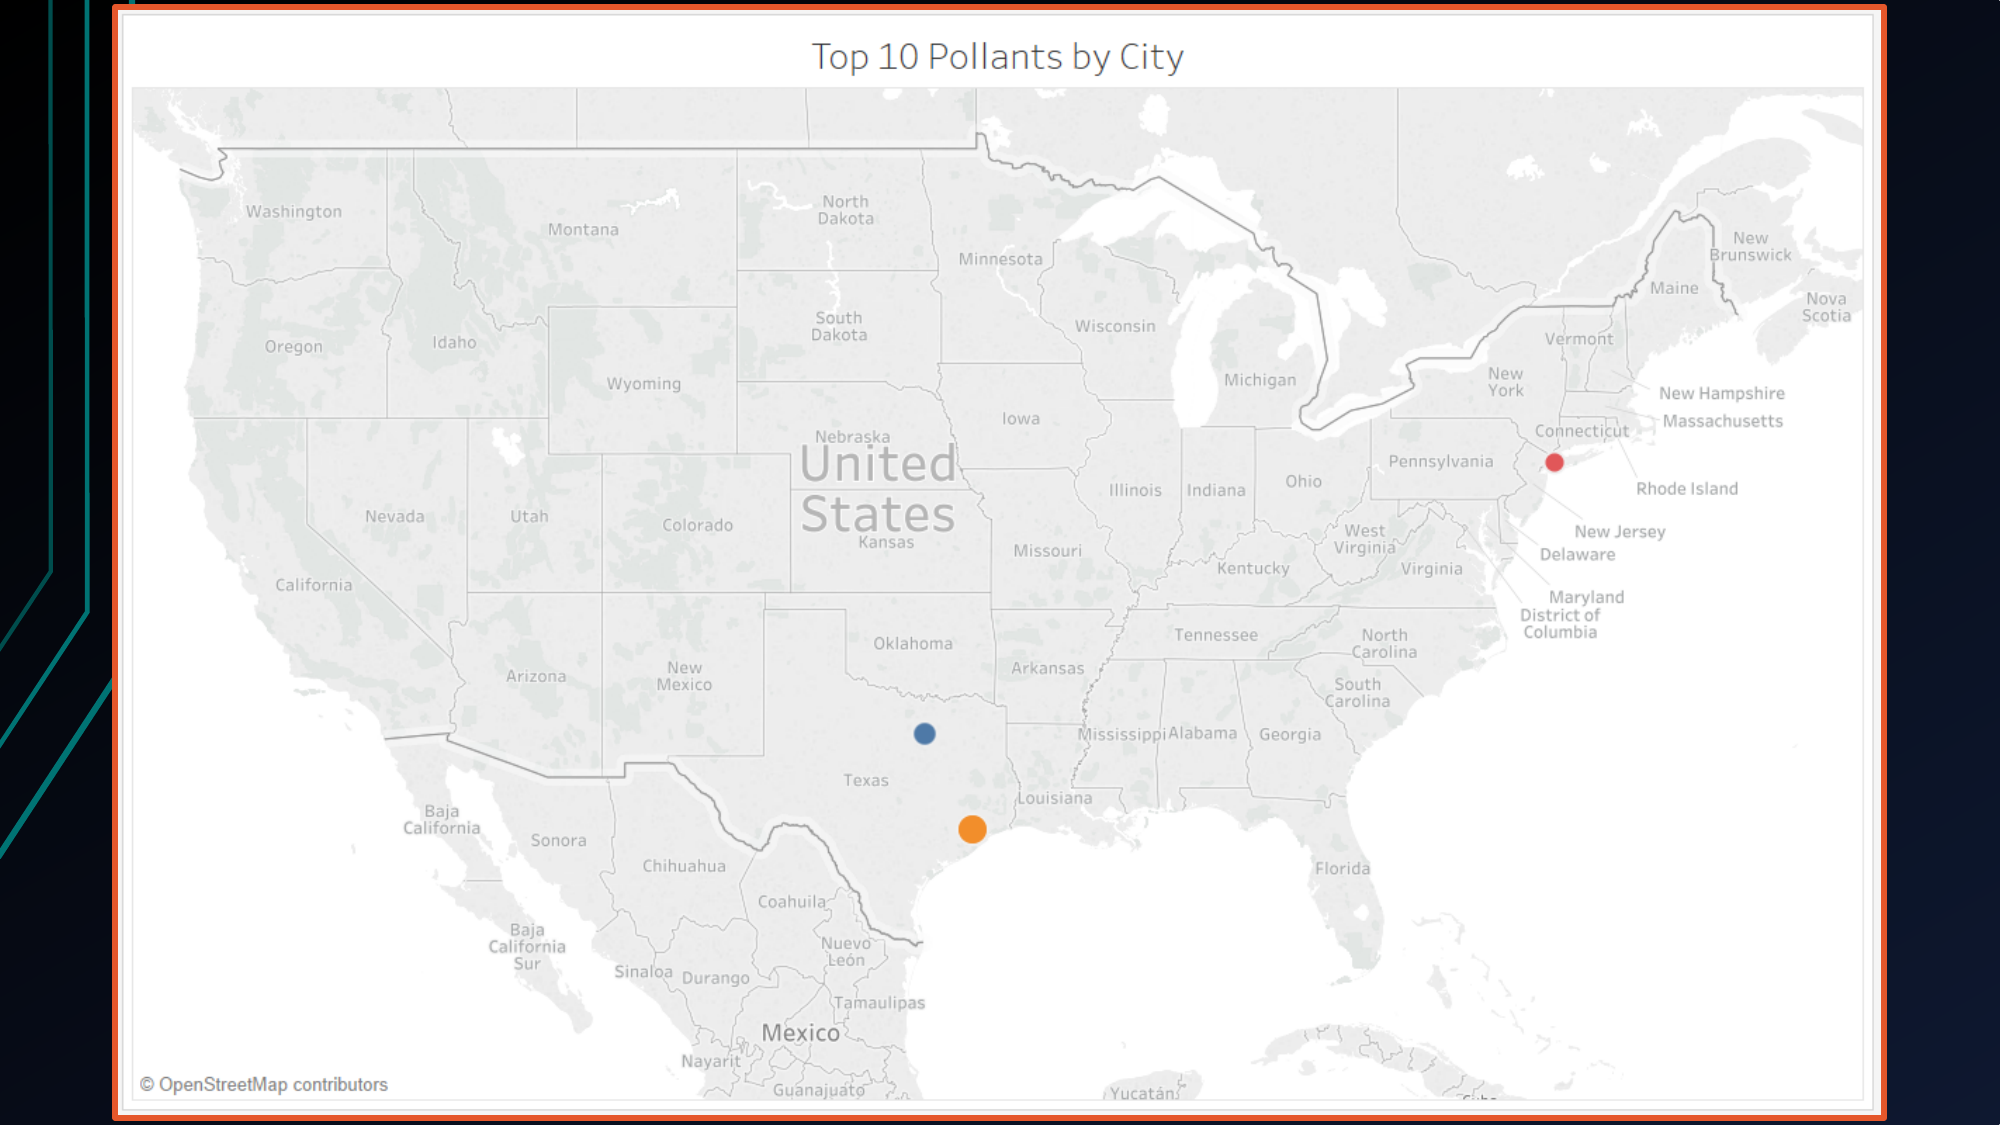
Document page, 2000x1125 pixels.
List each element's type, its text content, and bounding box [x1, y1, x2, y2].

picture [118, 9, 1882, 1116]
slide_number 12 [1889, 1042, 1900, 1103]
